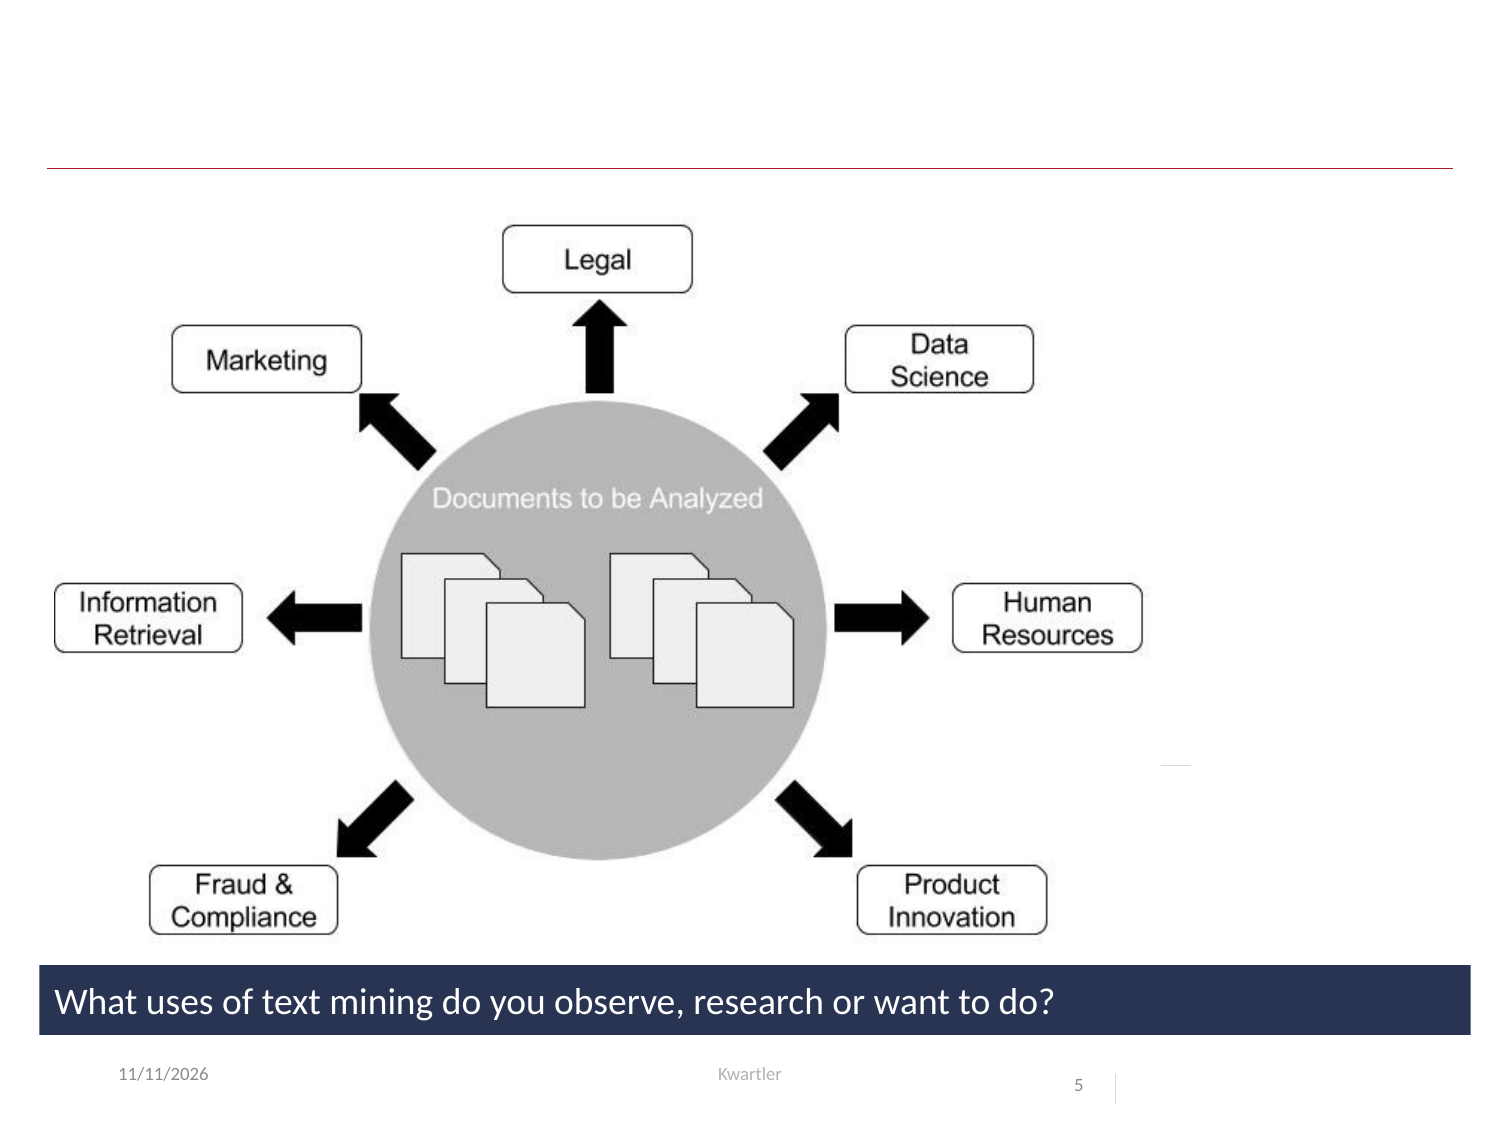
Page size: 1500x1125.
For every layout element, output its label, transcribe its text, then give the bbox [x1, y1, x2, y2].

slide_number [103, 1042, 441, 1103]
slide_number 5 [1059, 1042, 1200, 1103]
footer Kwartler [496, 1042, 1004, 1103]
picture [54, 216, 1155, 953]
text_box What uses of text mining do you observe, research or want to do? [38, 964, 1472, 1036]
